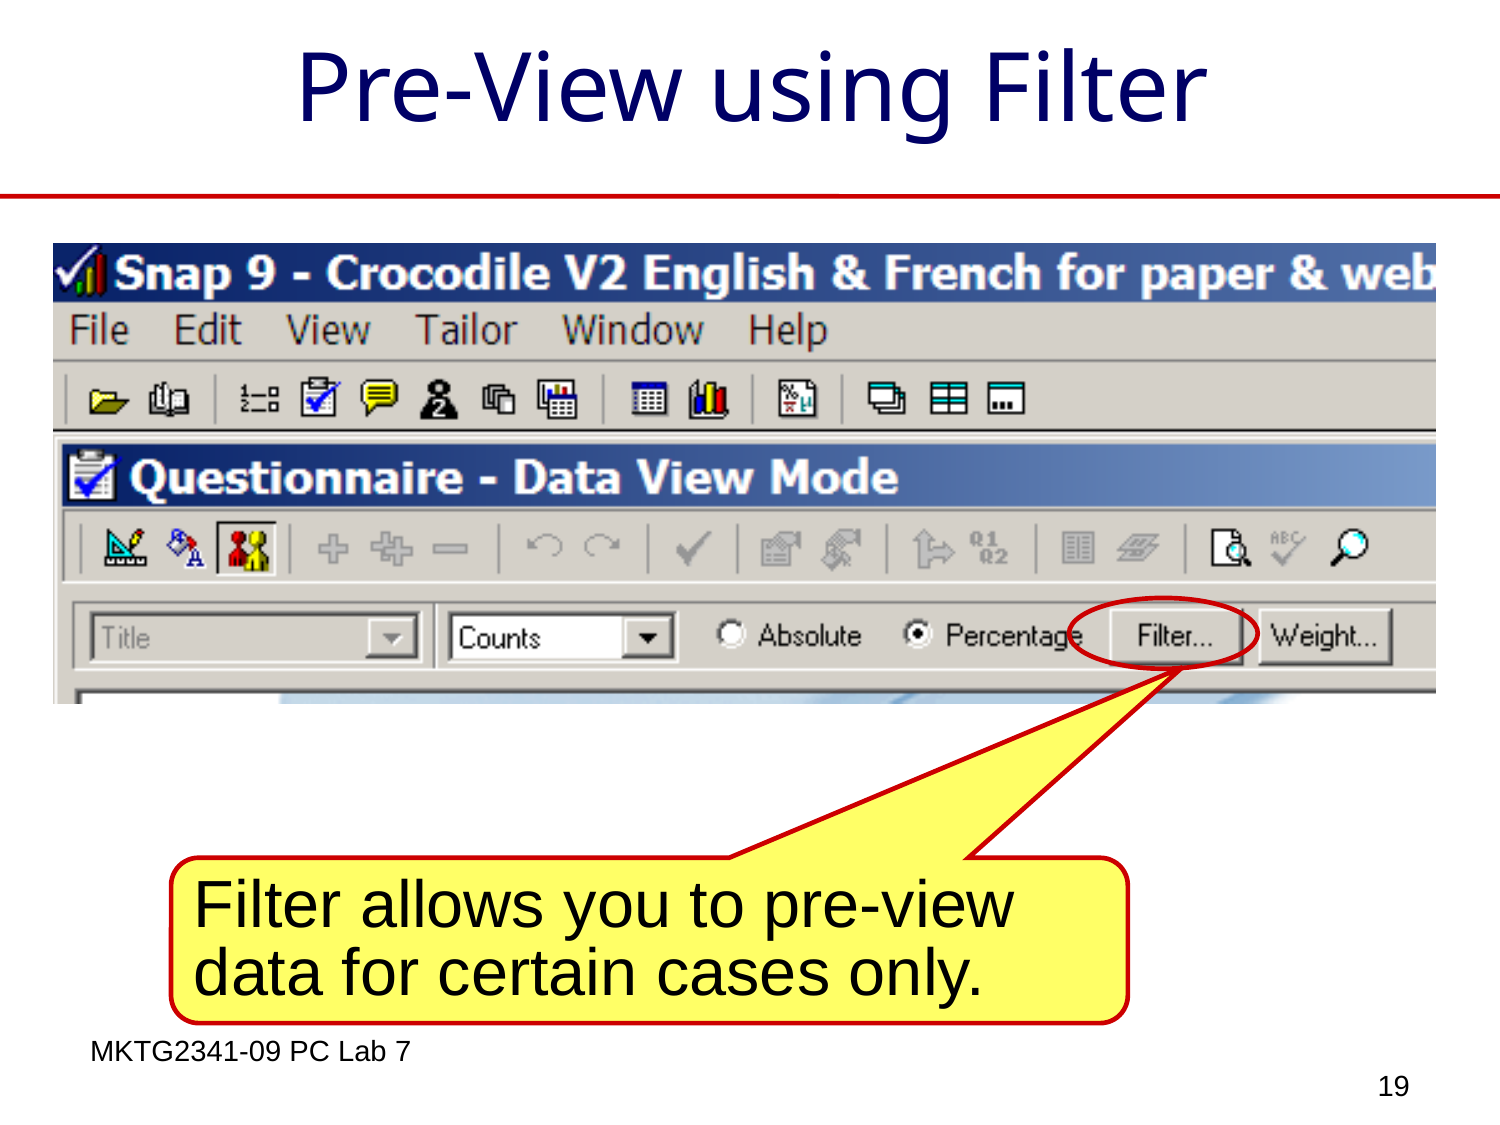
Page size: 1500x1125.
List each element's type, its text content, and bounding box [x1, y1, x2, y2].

slide_number 19 [1074, 1024, 1426, 1103]
title Pre-View using Filter [76, 0, 1428, 188]
text_box Filter allows you to pre-view data for certain cases only. [171, 713, 1132, 1024]
slide_number MKTG2341-09 PC Lab 7 [74, 1024, 585, 1103]
picture [52, 243, 1436, 704]
